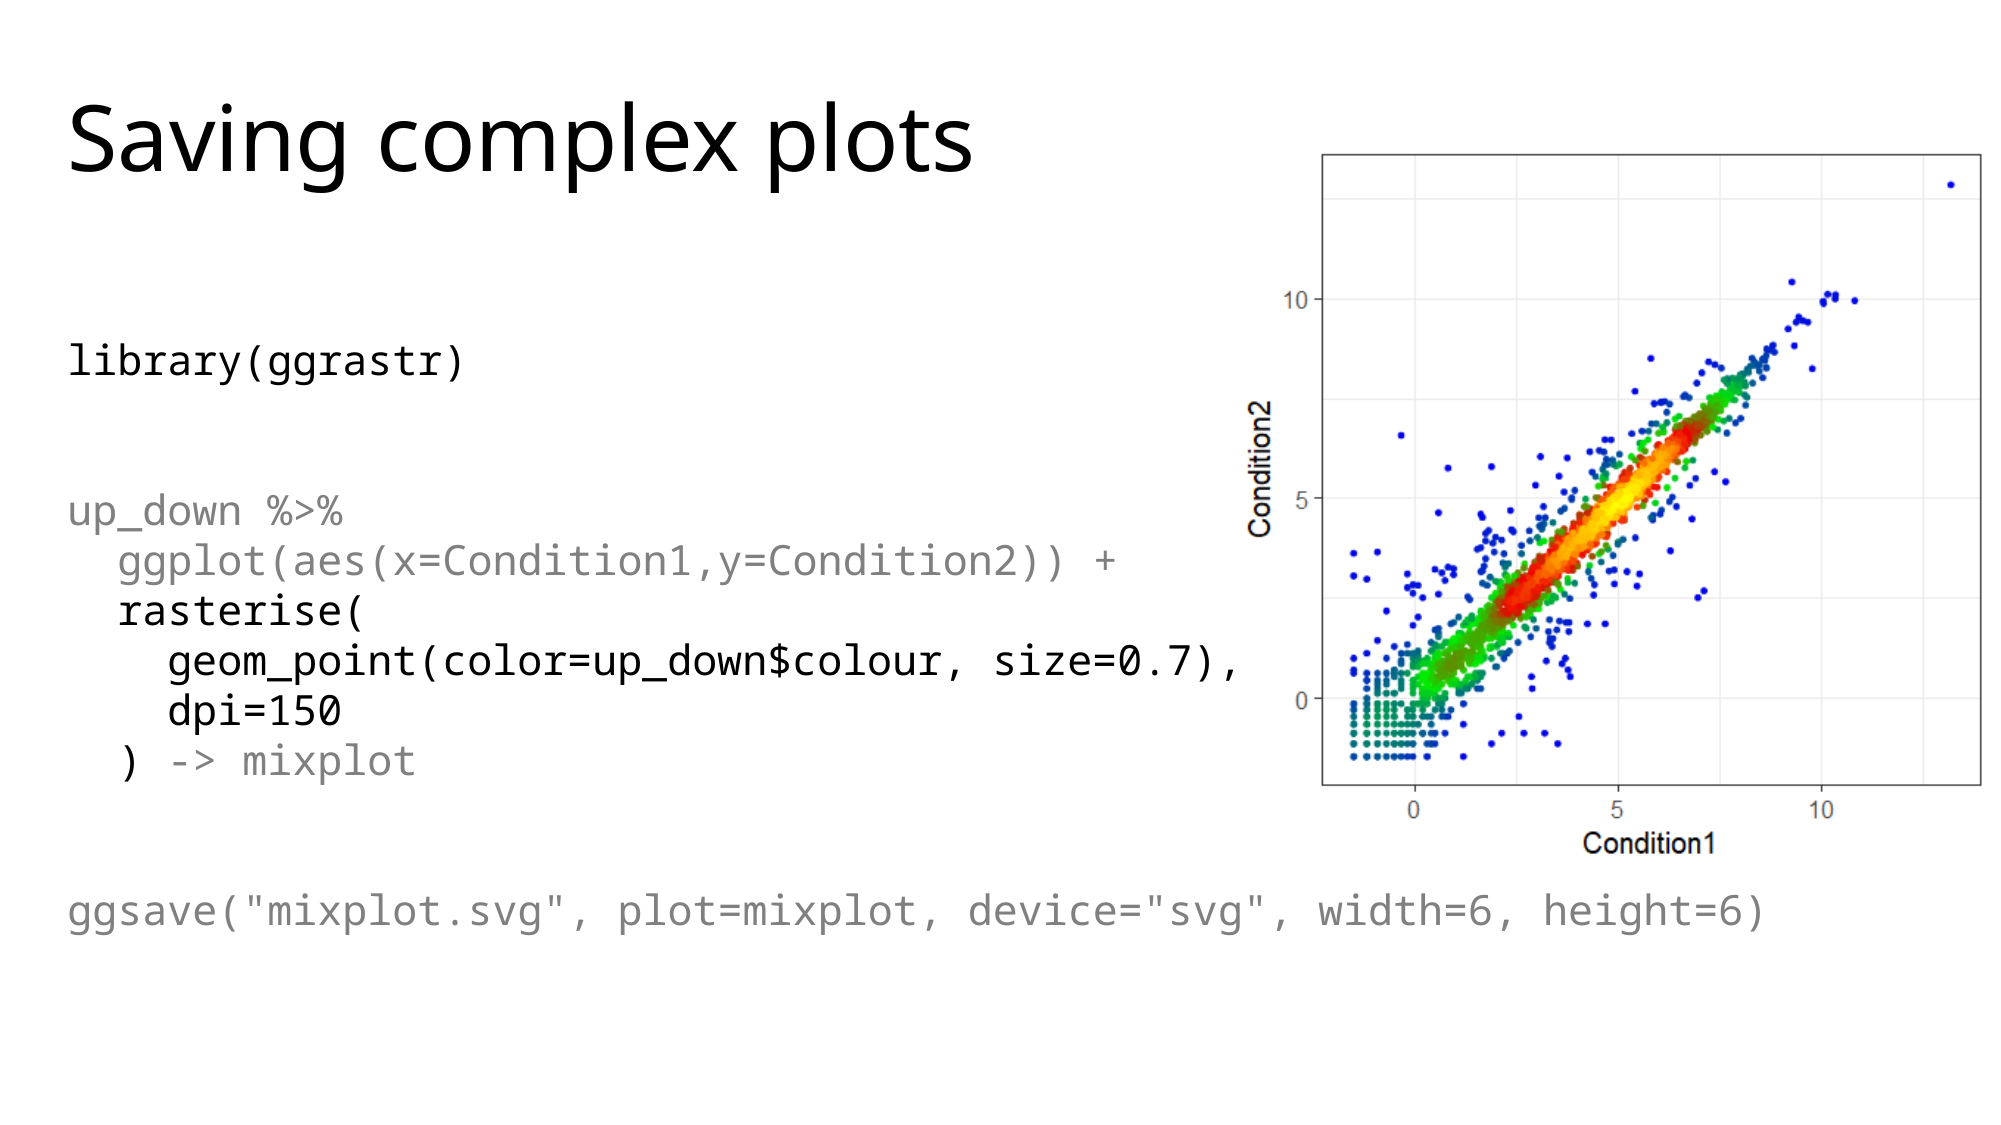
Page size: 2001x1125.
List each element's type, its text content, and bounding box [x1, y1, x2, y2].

picture [1232, 141, 1995, 873]
text_box library(ggrastr) up_down %>% ggplot(aes(x=Condition1,y=Condition2)) + rasterise( geom_point(color=up_down$colour, size=0.7), dpi=150 ) -> mixplot ggsave("mixplot.svg", plot=mixplot, device="svg", width=6, height=6) [52, 326, 1942, 942]
title Saving complex plots [52, 32, 1778, 251]
